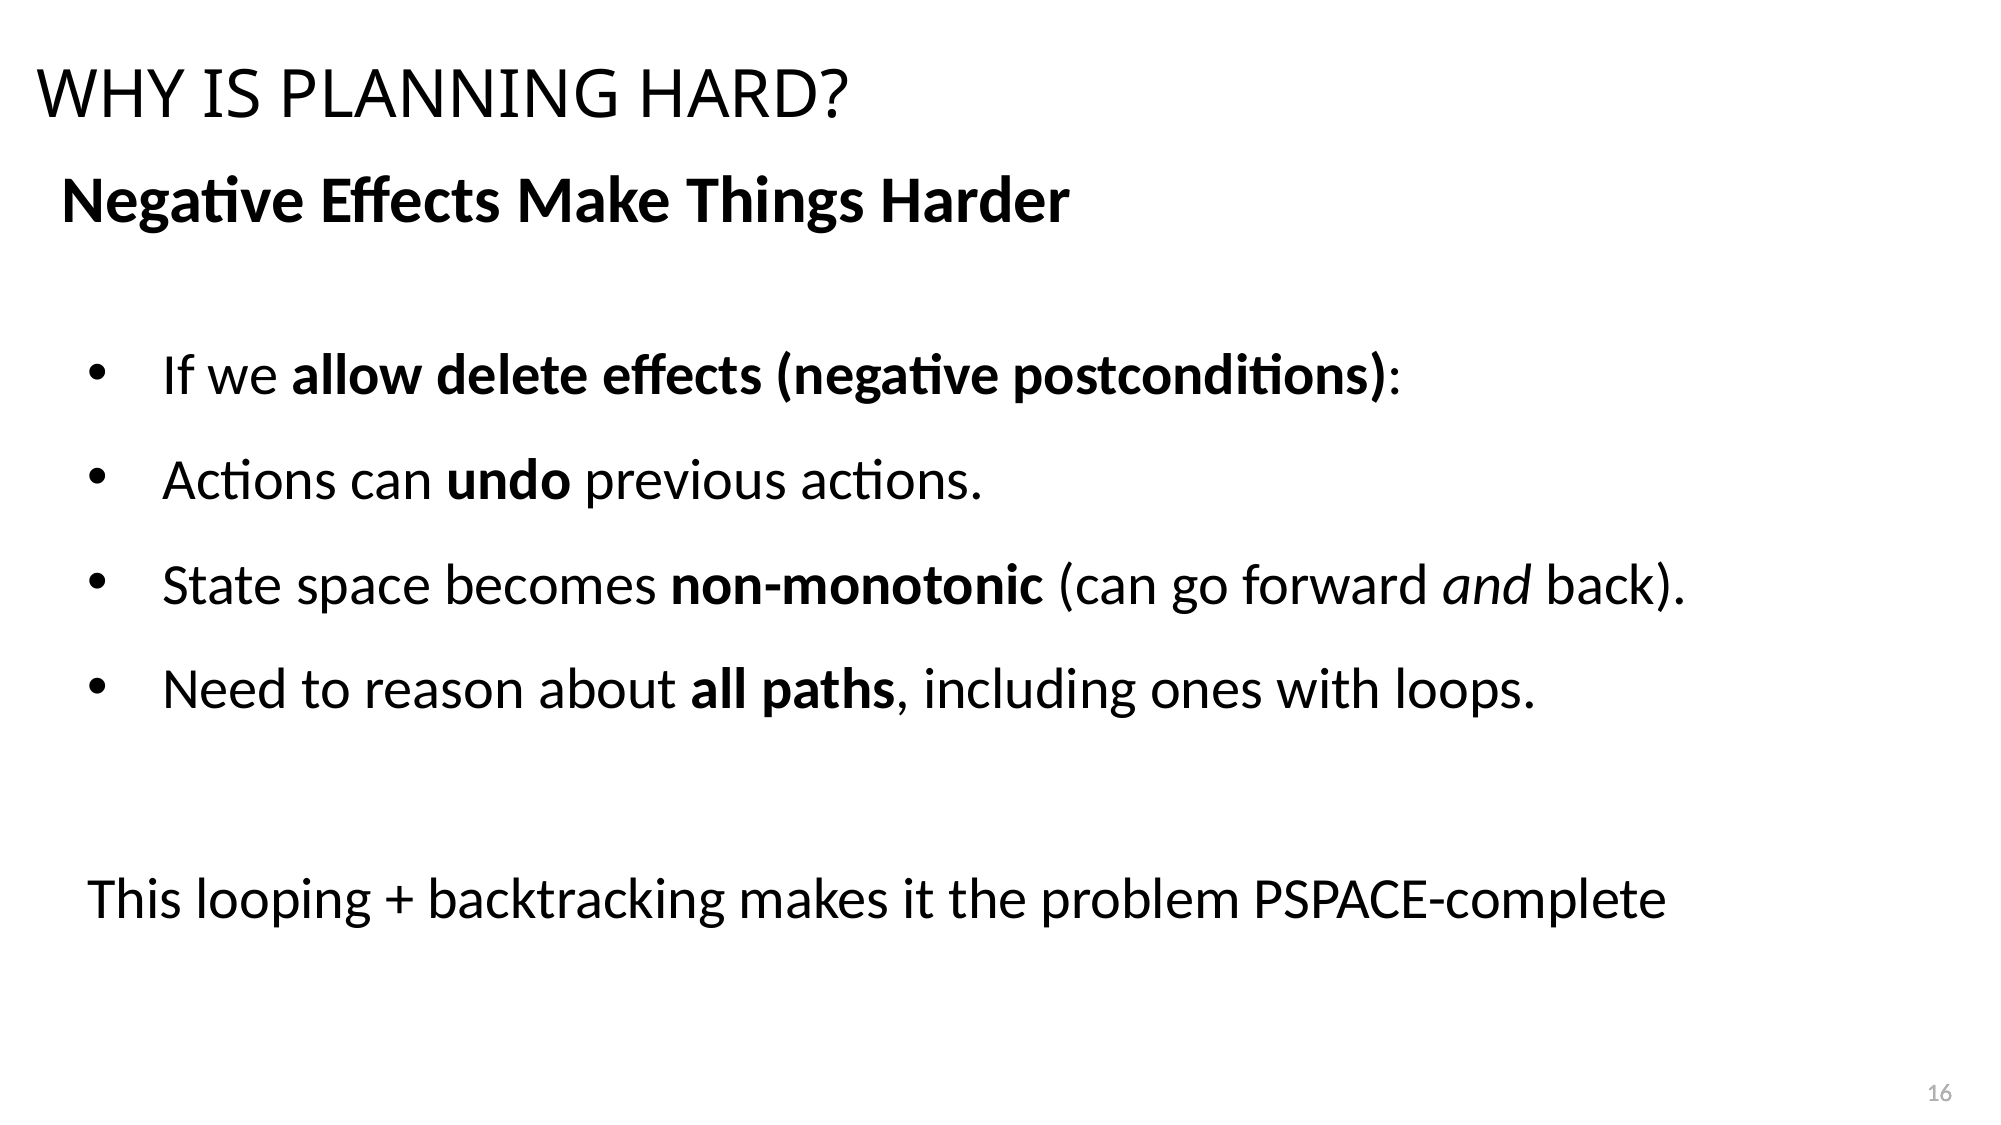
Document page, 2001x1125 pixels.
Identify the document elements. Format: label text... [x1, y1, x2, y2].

title Why is planning HARD? [20, 3, 989, 149]
text_box Negative Effects Make Things Harder [46, 148, 1404, 244]
slide_number 16 [1894, 1061, 1968, 1121]
text_box If we allow delete effects (negative postconditions): Actions can undo previous actions. State space becomes non-monotonic (can go forward and back). Need to reason about all paths, including ones with loops. This looping + backtracking makes it the problem PSPACE-complete [72, 293, 1808, 983]
